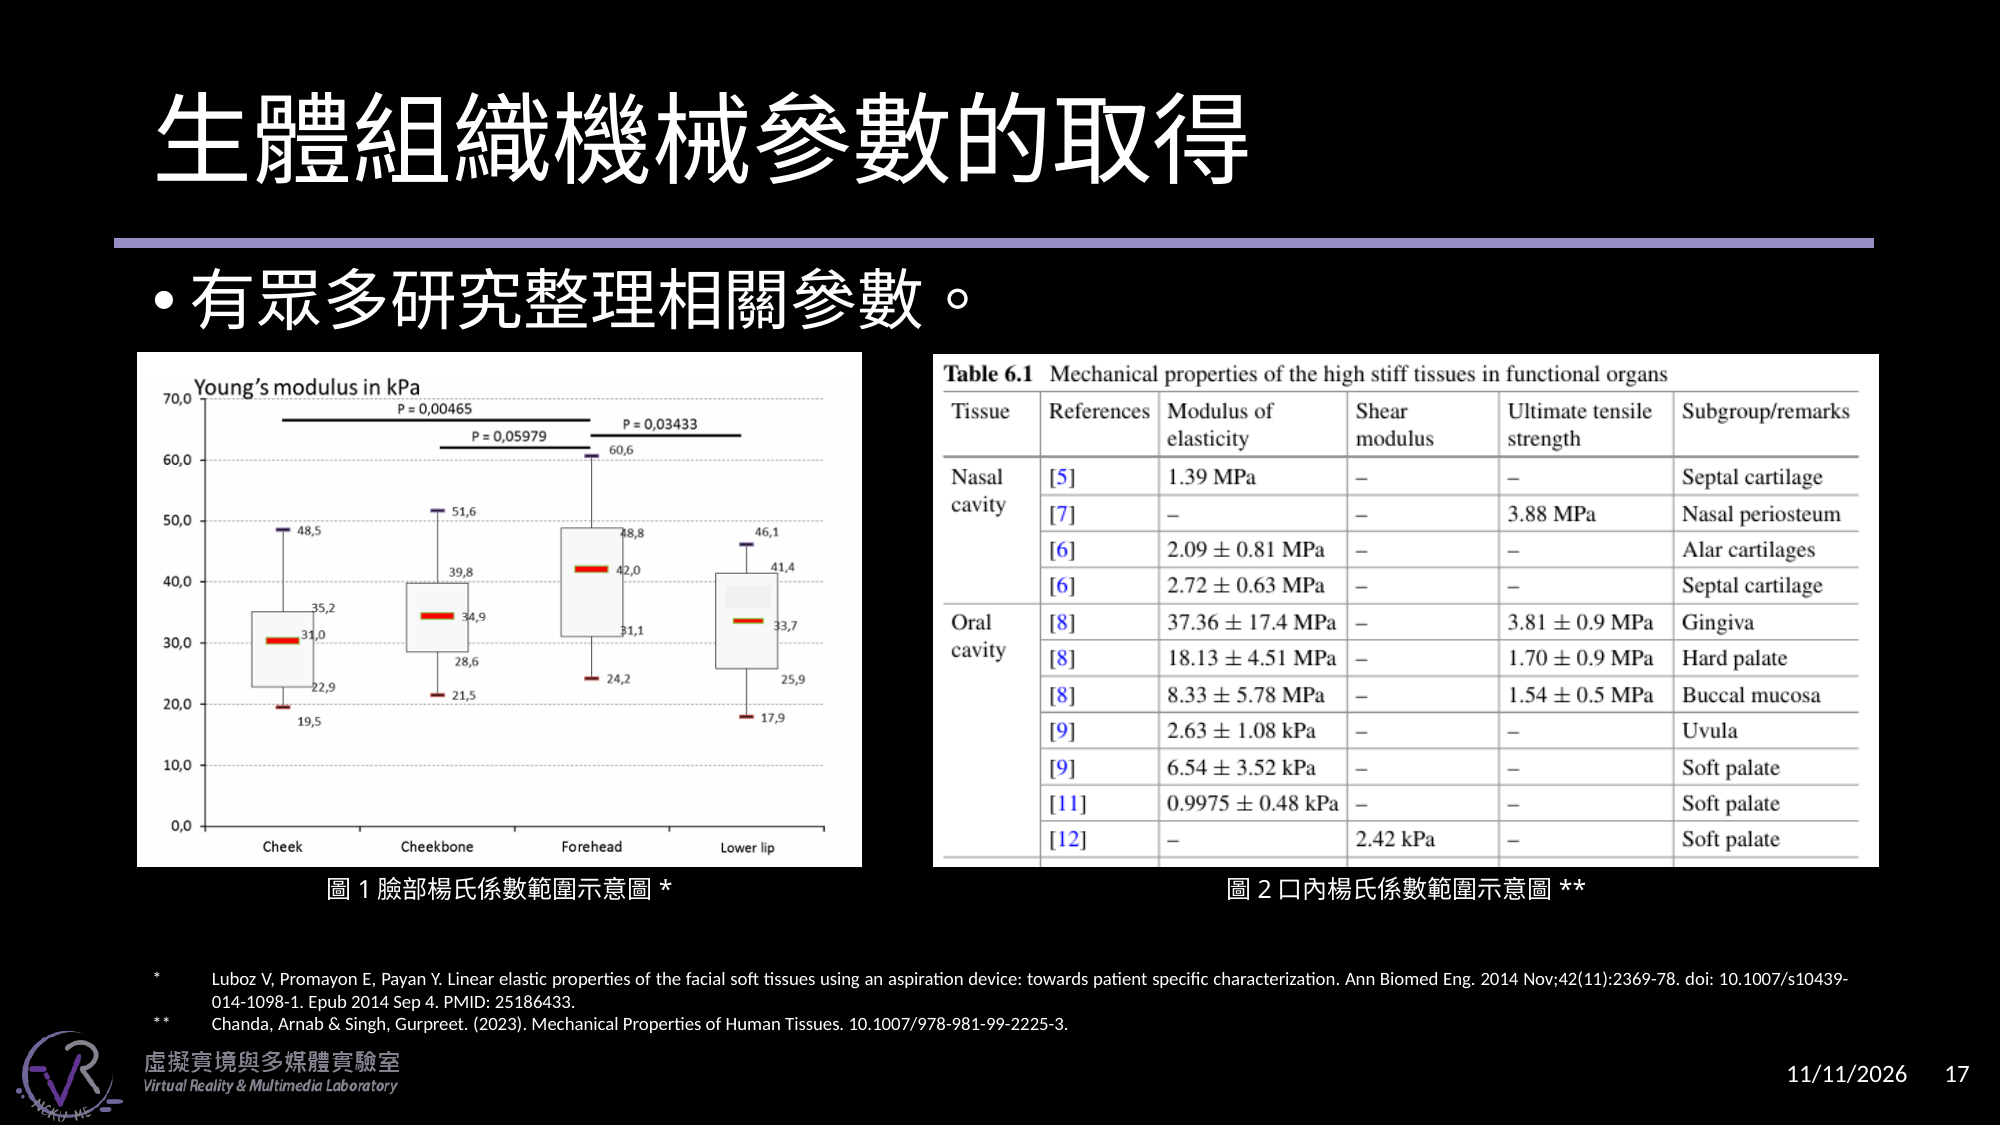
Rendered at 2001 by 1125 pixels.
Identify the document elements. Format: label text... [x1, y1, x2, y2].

text_box 圖2口內楊氏係數範圍示意圖** [1181, 867, 1631, 934]
title 生體組織機械參數的取得 [137, 59, 1863, 229]
text_box * Luboz V, Promayon E, Payan Y. Linear elastic properties of the facial soft tissues using an aspiration device: towards patient specific characterization. Ann Biomed Eng. 2014 Nov;42(11):2369-78. doi: 10.1007/s10439-014-1098-1. Epub 2014 Sep 4. PMID: 25186433. ** Chanda, Arnab & Singh, Gurpreet. (2023). Mechanical Properties of Human Tissues. 10.1007/978-981-99-2225-3. [137, 959, 1863, 1043]
picture [15, 1030, 399, 1122]
picture [137, 352, 862, 867]
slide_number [1771, 1042, 1927, 1103]
list 有眾多研究整理相關參數。 [137, 259, 1863, 959]
text_box 圖1臉部楊氏係數範圍示意圖* [275, 867, 725, 934]
picture [933, 354, 1879, 867]
slide_number 17 [1927, 1042, 1985, 1103]
